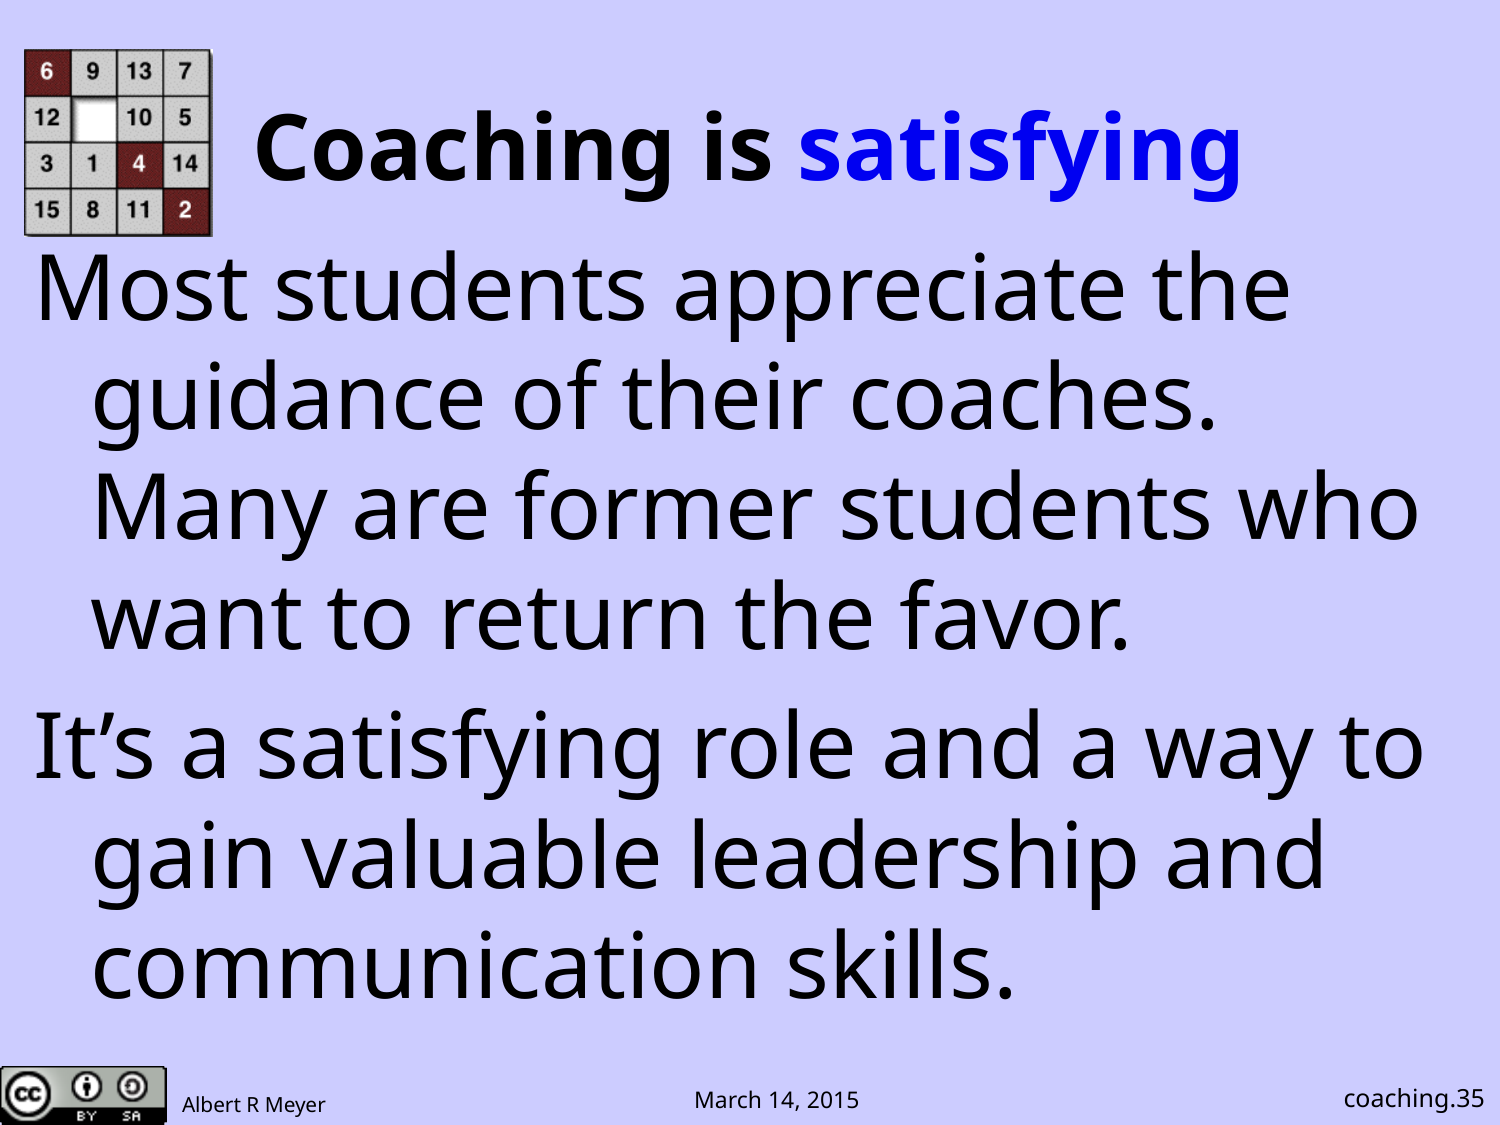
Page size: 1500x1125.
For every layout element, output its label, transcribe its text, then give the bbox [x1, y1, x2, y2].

picture [0, 1066, 167, 1125]
slide_number coaching.35 [1322, 1074, 1500, 1121]
title Coaching is satisfying [237, 49, 1476, 220]
picture [24, 49, 213, 220]
list Most students appreciate the guidance of their coaches. Many are former students who want to return the favor. It’s a satisfying role and a way to gain valuable leadership and communication skills. [18, 220, 1492, 1036]
